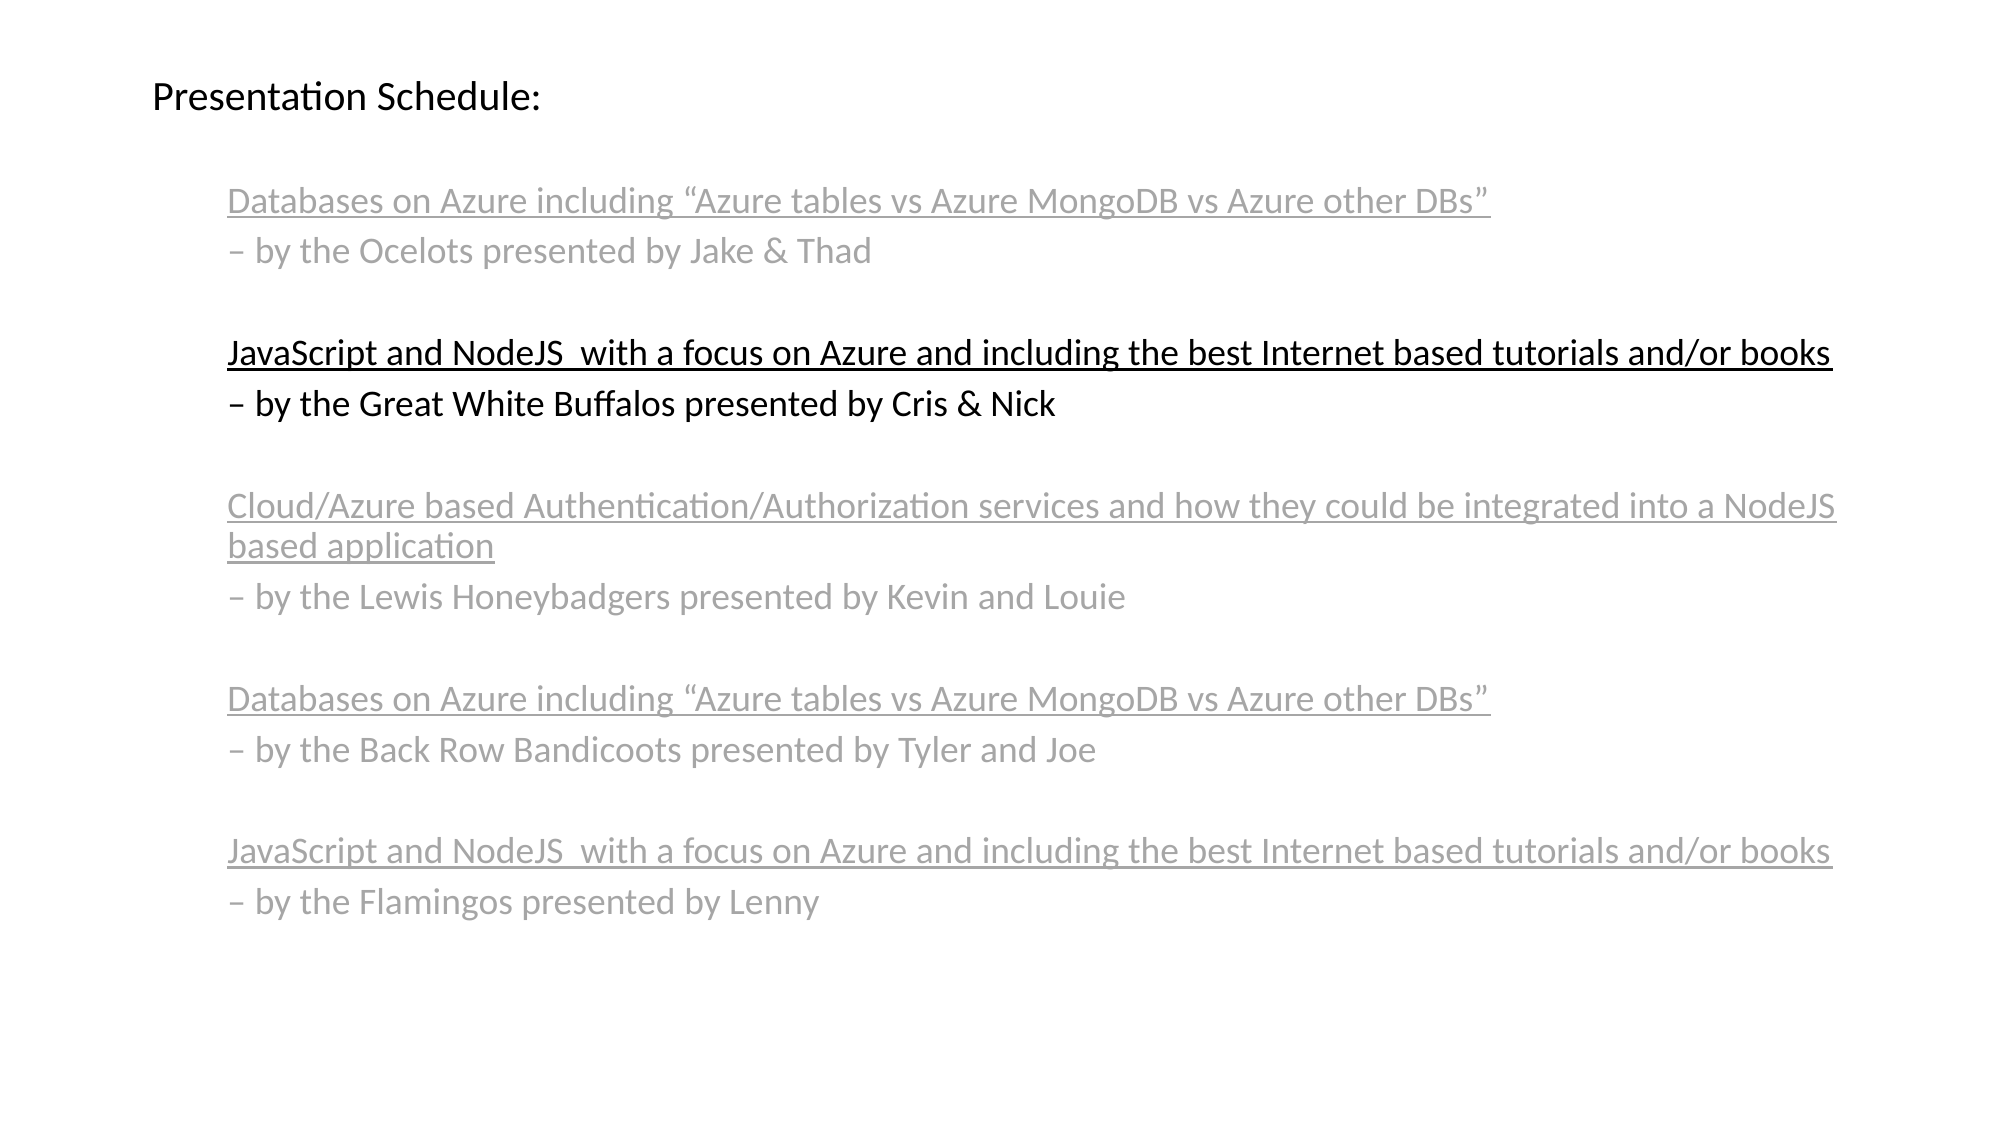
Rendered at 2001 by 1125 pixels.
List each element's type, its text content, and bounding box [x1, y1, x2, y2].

list Presentation Schedule: Databases on Azure including “Azure tables vs Azure MongoDB vs Azure other DBs” – by the Ocelots presented by Jake & Thad JavaScript and NodeJS with a focus on Azure and including the best Internet based tutorials and/or books – by the Great White Buffalos presented by Cris & Nick Cloud/Azure based Authentication/Authorization services and how they could be integrated into a NodeJS based application – by the Lewis Honeybadgers presented by Kevin and Louie Databases on Azure including “Azure tables vs Azure MongoDB vs Azure other DBs” – by the Back Row Bandicoots presented by Tyler and Joe JavaScript and NodeJS with a focus on Azure and including the best Internet based tutorials and/or books – by the Flamingos presented by Lenny [137, 66, 1863, 1110]
